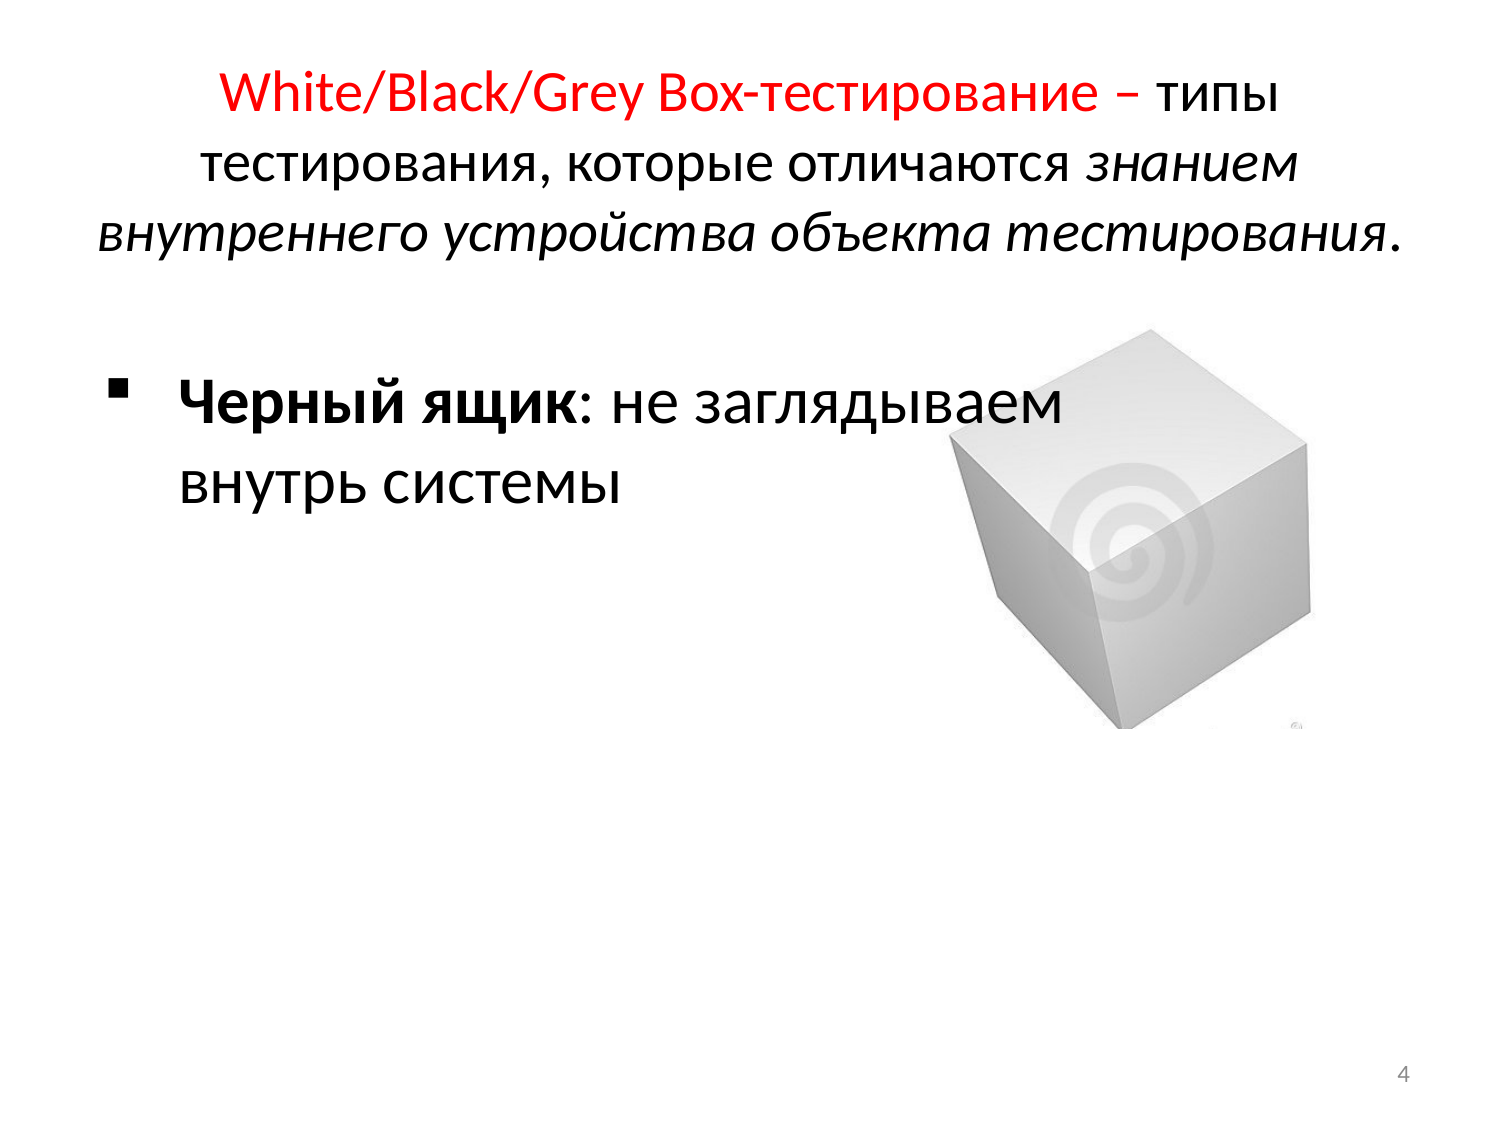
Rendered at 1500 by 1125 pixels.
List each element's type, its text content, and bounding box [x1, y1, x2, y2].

text_box White/Black/Grey Box-тестирование – типы тестирования, которые отличаются знанием внутреннего устройства объекта тестирования. [74, 45, 1425, 293]
slide_number 4 [1074, 1042, 1425, 1103]
picture [915, 314, 1360, 729]
text_box Черный ящик: не заглядываем внутрь системы [88, 293, 1093, 555]
